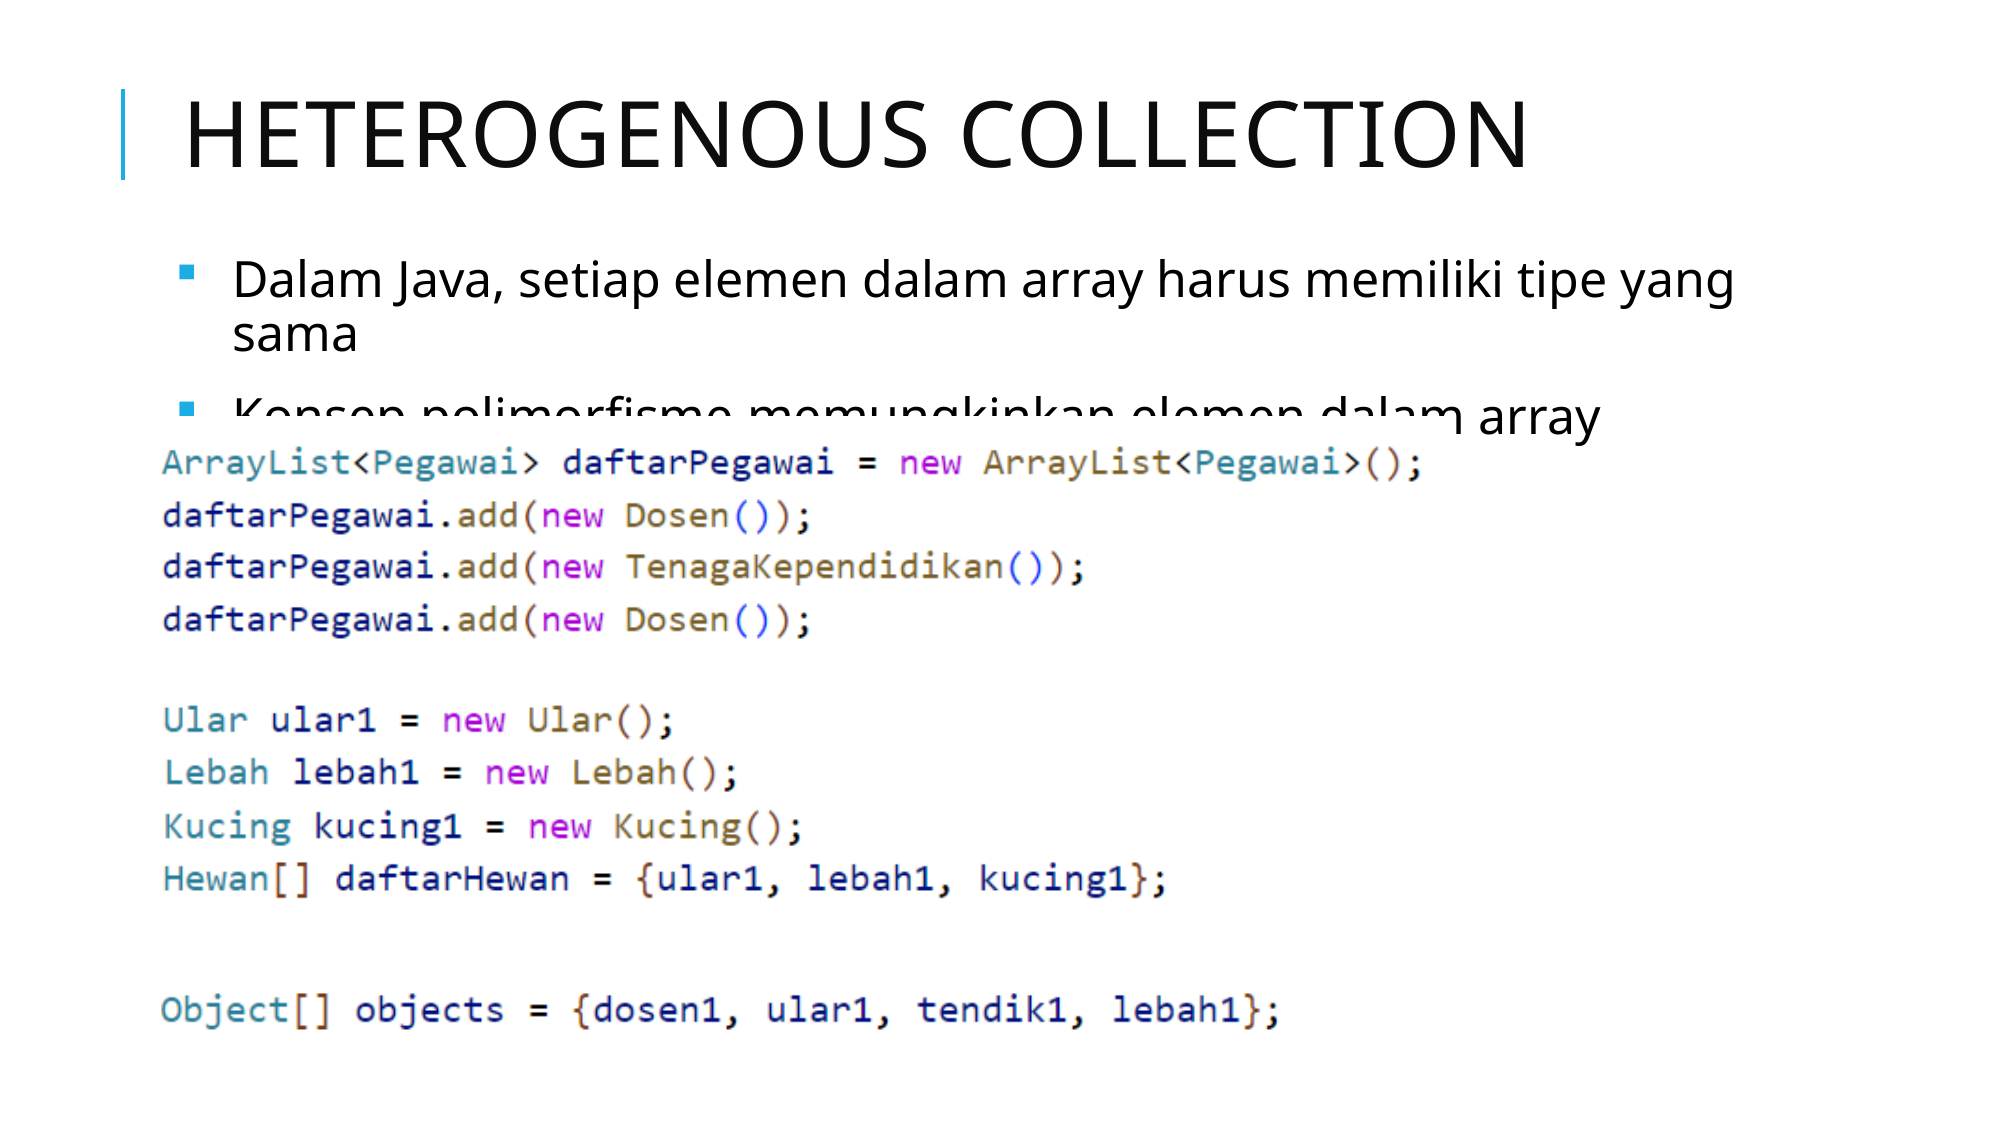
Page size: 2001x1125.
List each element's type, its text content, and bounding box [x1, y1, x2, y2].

title Heterogenous Collection [168, 43, 1763, 239]
picture [132, 956, 1307, 1064]
picture [128, 415, 1453, 930]
list Dalam Java, setiap elemen dalam array harus memiliki tipe yang sama Konsep polimorfisme memungkinkan elemen dalam array bersifat heterogen [168, 247, 1763, 907]
